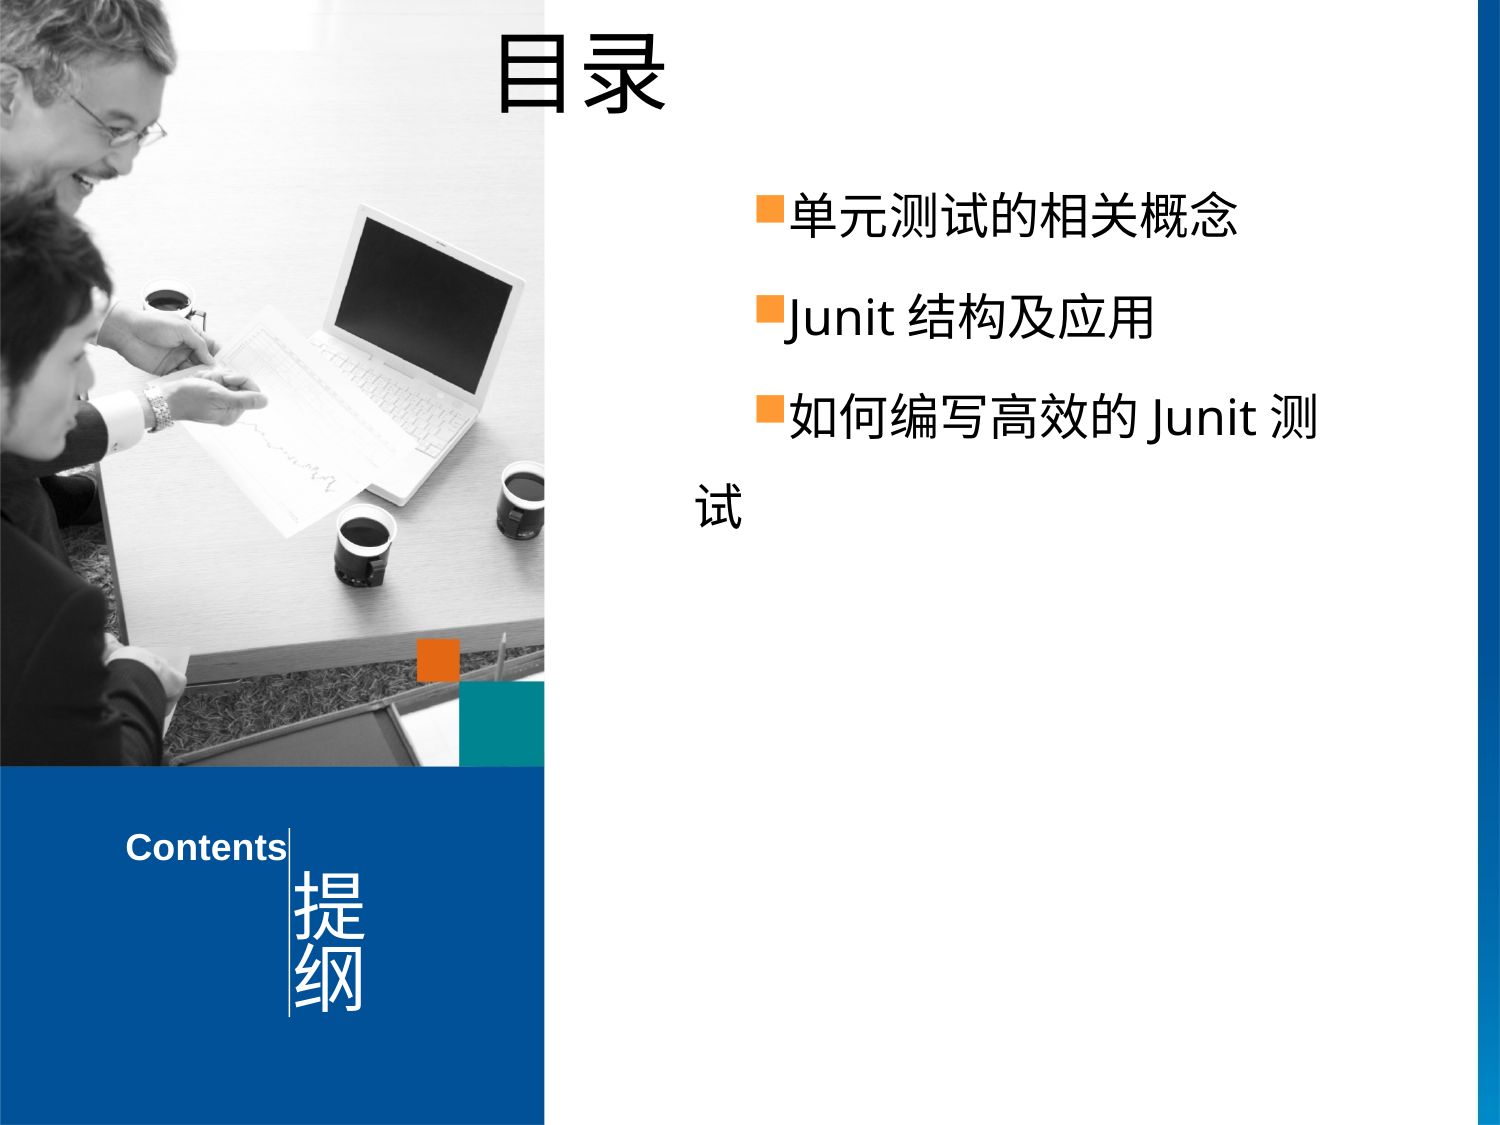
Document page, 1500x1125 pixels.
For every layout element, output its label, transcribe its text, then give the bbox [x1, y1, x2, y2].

picture [0, 0, 1500, 1125]
title 目录 [0, 7, 1158, 107]
list 单元测试的相关概念 Junit结构及应用 如何编写高效的Junit测试 [679, 147, 1383, 851]
